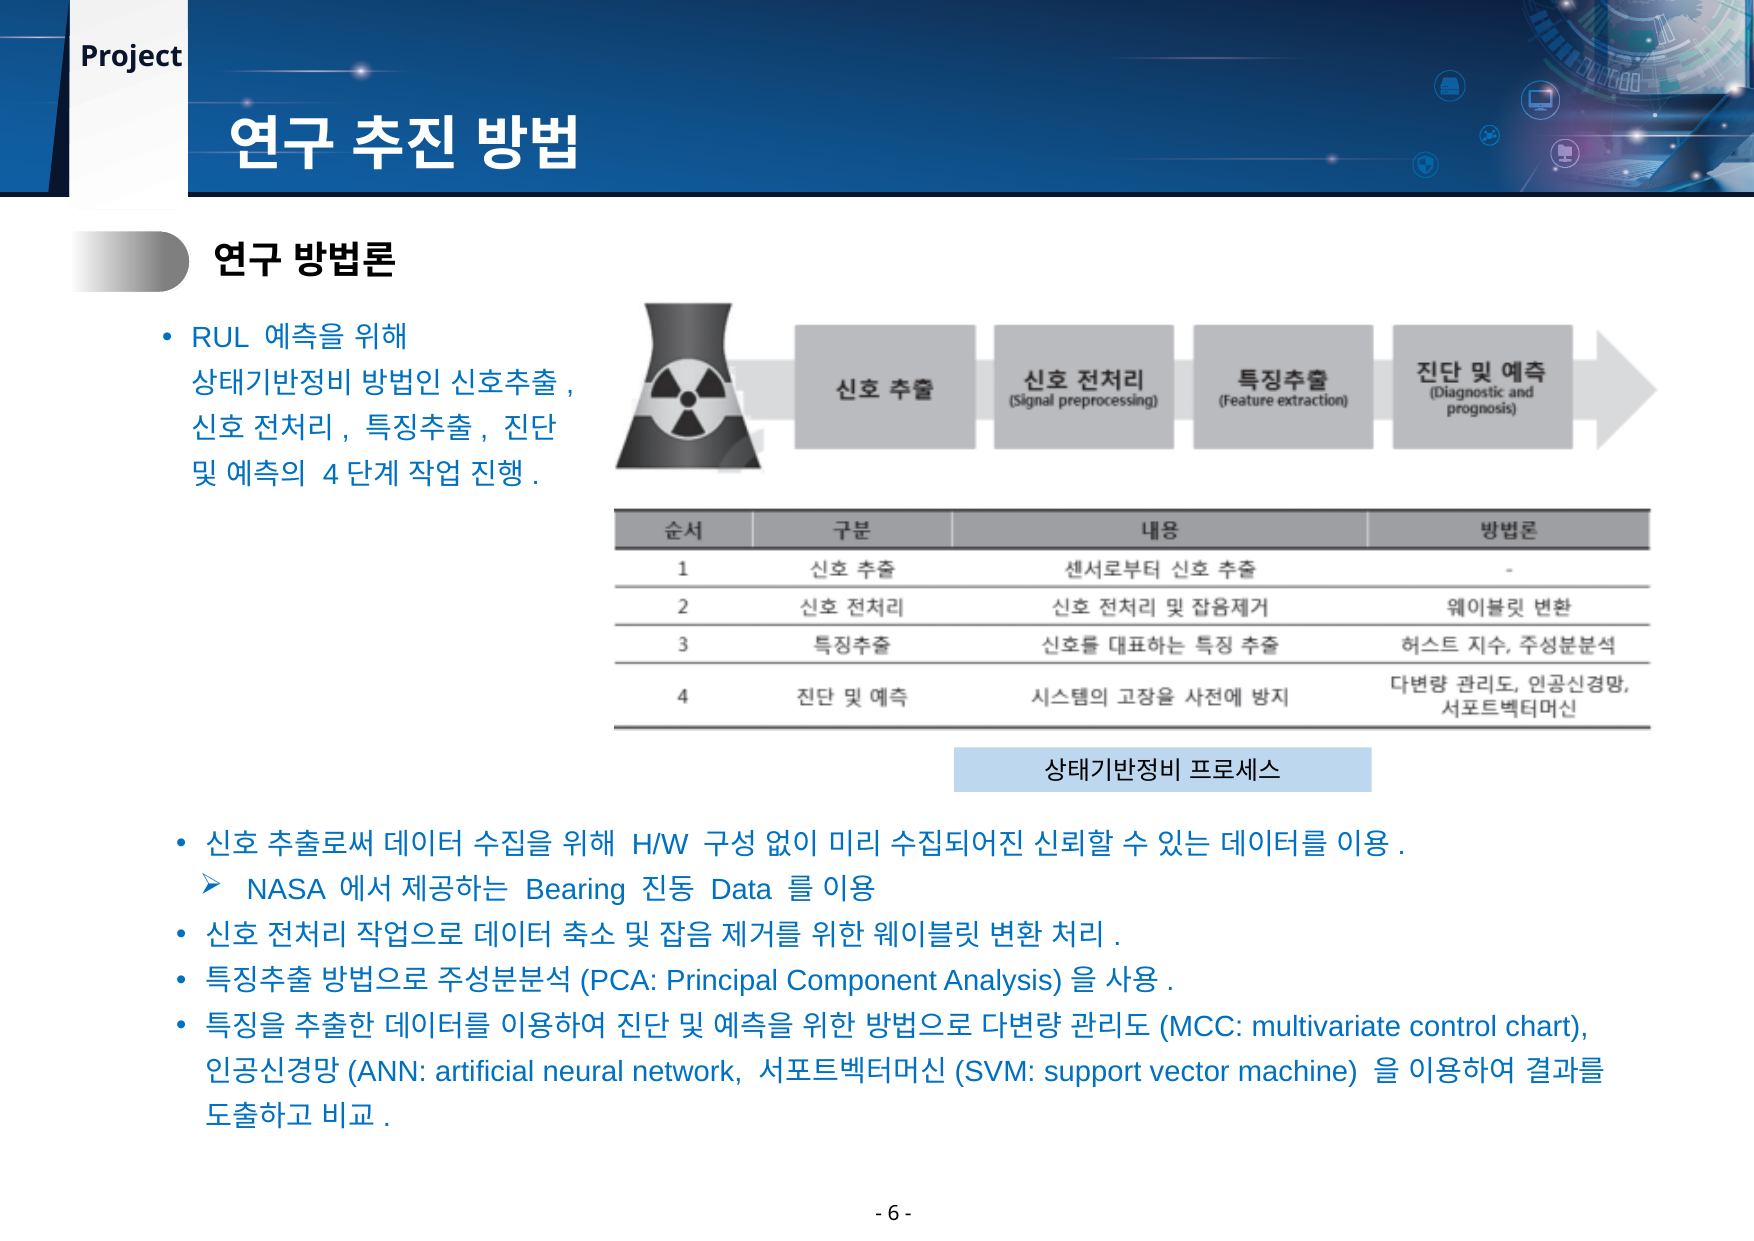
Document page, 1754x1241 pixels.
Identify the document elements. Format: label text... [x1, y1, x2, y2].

picture [614, 300, 1658, 731]
text_box 신호 추출로써 데이터 수집을 위해 H/W 구성 없이 미리 수집되어진 신뢰할 수 있는 데이터를 이용. NASA 에서 제공하는 Bearing 진동 Data 를 이용 신호 전처리 작업으로 데이터 축소 및 잡음 제거를 위한 웨이블릿 변환 처리. 특징추출 방법으로 주성분분석(PCA: Principal Component Analysis)을 사용. 특징을 추출한 데이터를 이용하여 진단 및 예측을 위한 방법으로 다변량 관리도(MCC: multivariate control chart), 인공신경망(ANN: artificial neural network, 서포트벡터머신(SVM: support vector machine) 을 이용하여 결과를 도출하고 비교. [161, 772, 1627, 1141]
text_box - 6 - [860, 1192, 927, 1232]
text_box 상태기반정비 프로세스 [954, 747, 1372, 792]
picture [0, 0, 69, 192]
text_box 연구 추진 방법 [213, 98, 1522, 184]
text_box RUL 예측을 위해 상태기반정비 방법인 신호추출, 신호 전처리, 특징추출, 진단 및 예측의 4단계 작업 진행. [147, 300, 590, 498]
picture [188, 0, 1754, 192]
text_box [70, 230, 710, 293]
